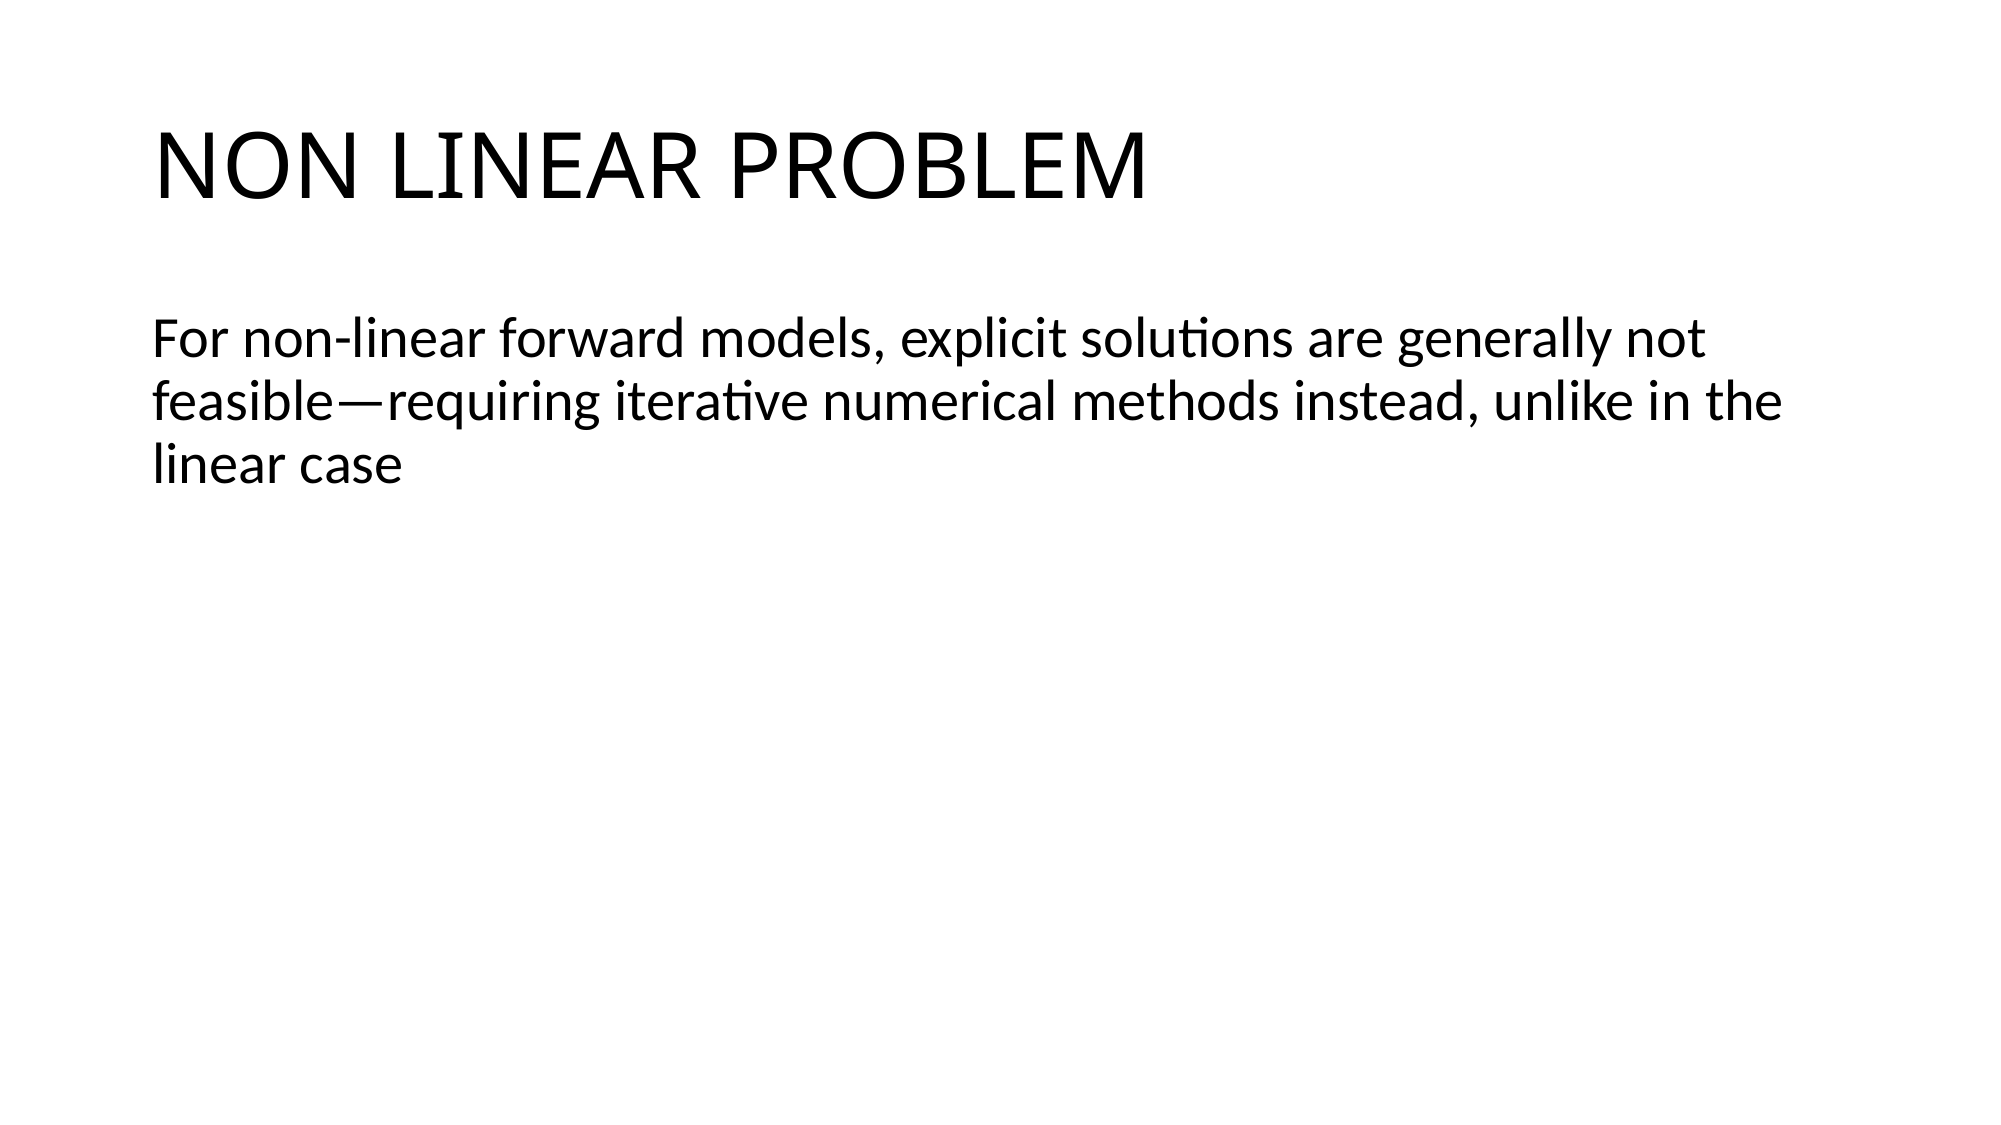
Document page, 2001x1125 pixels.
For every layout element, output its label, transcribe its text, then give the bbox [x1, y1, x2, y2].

title NON LINEAR PROBLEM [137, 59, 1863, 278]
list For non-linear forward models, explicit solutions are generally not feasible—requiring iterative numerical methods instead, unlike in the linear case [137, 299, 1863, 1014]
